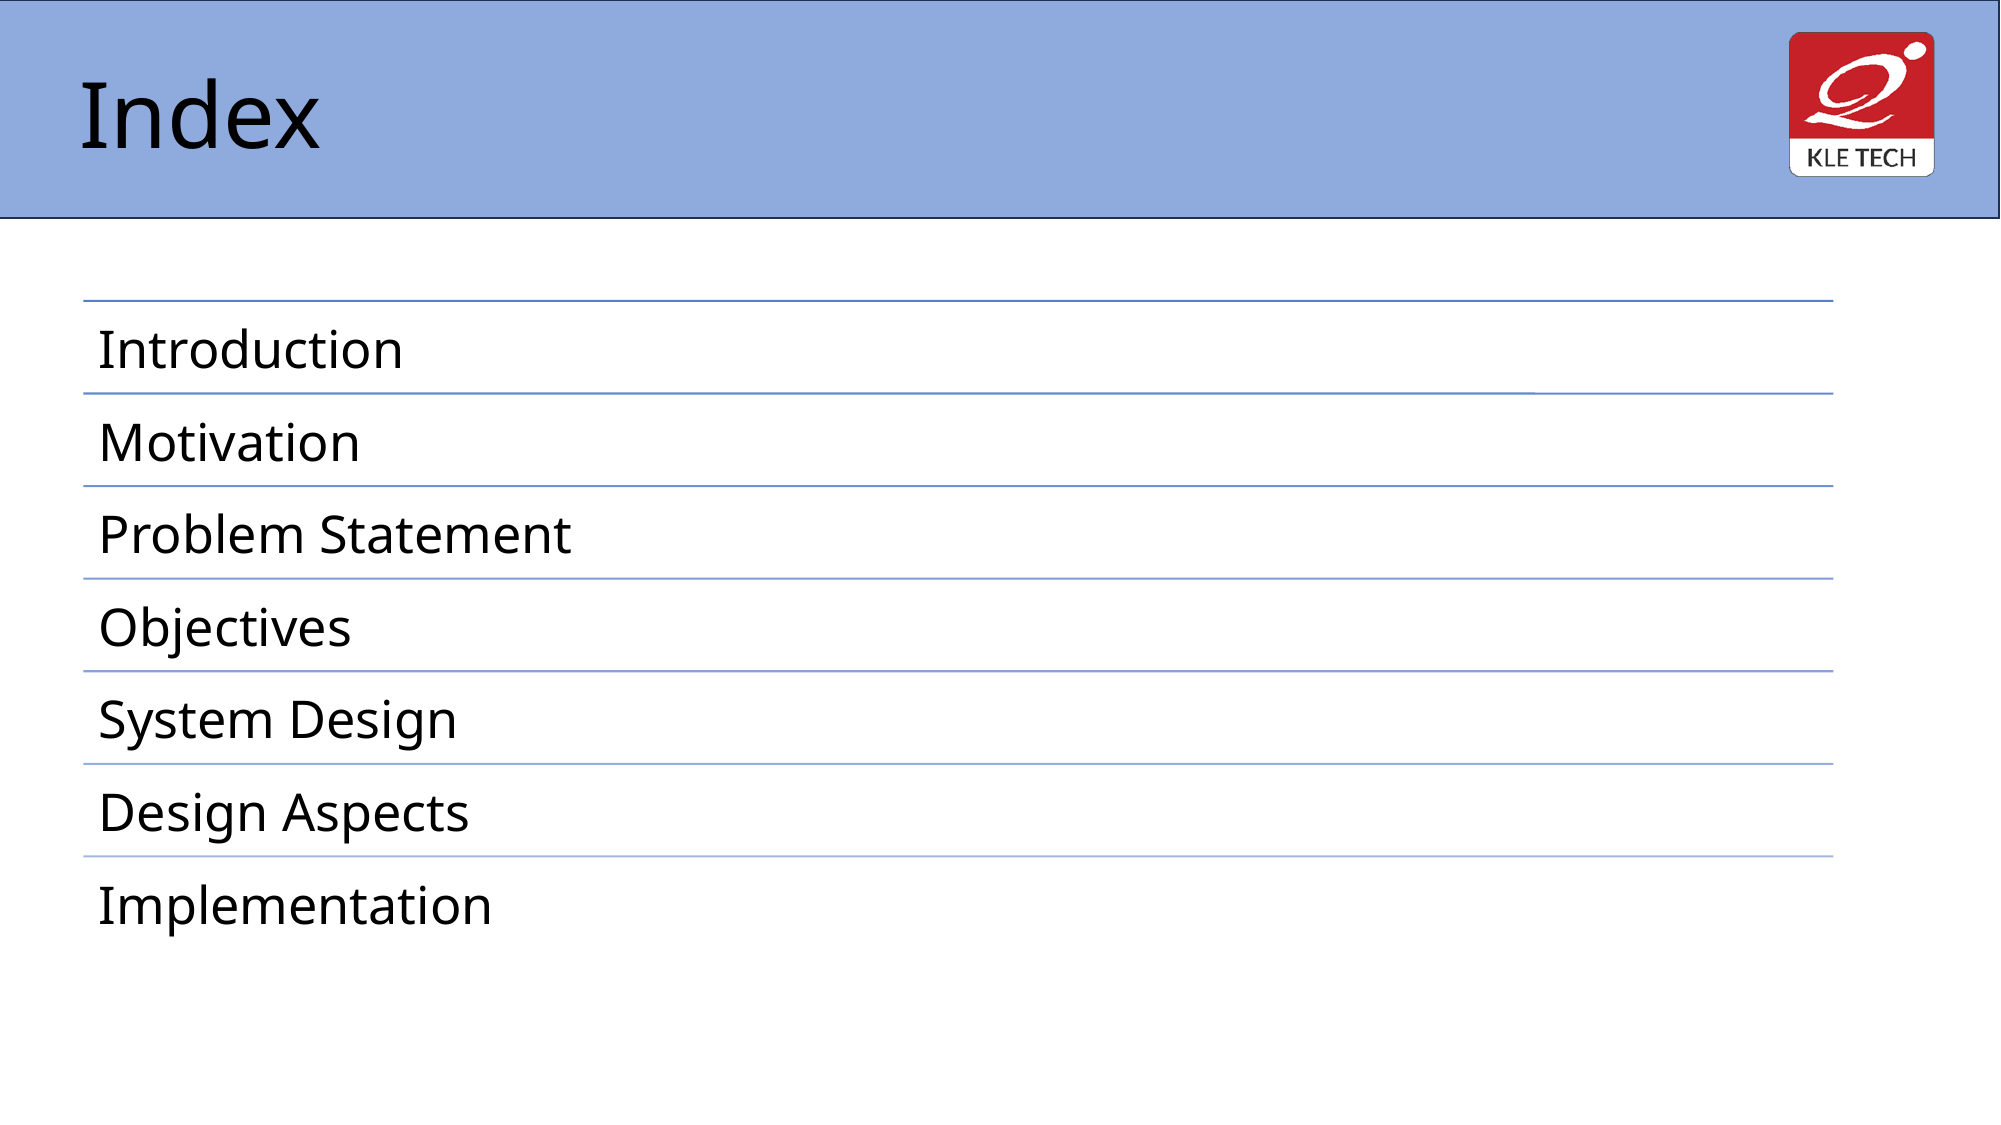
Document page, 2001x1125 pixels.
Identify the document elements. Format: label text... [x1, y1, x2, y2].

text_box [83, 300, 1834, 949]
picture [1789, 32, 1940, 182]
text_box [0, 0, 2000, 219]
title Index [64, 9, 1790, 228]
